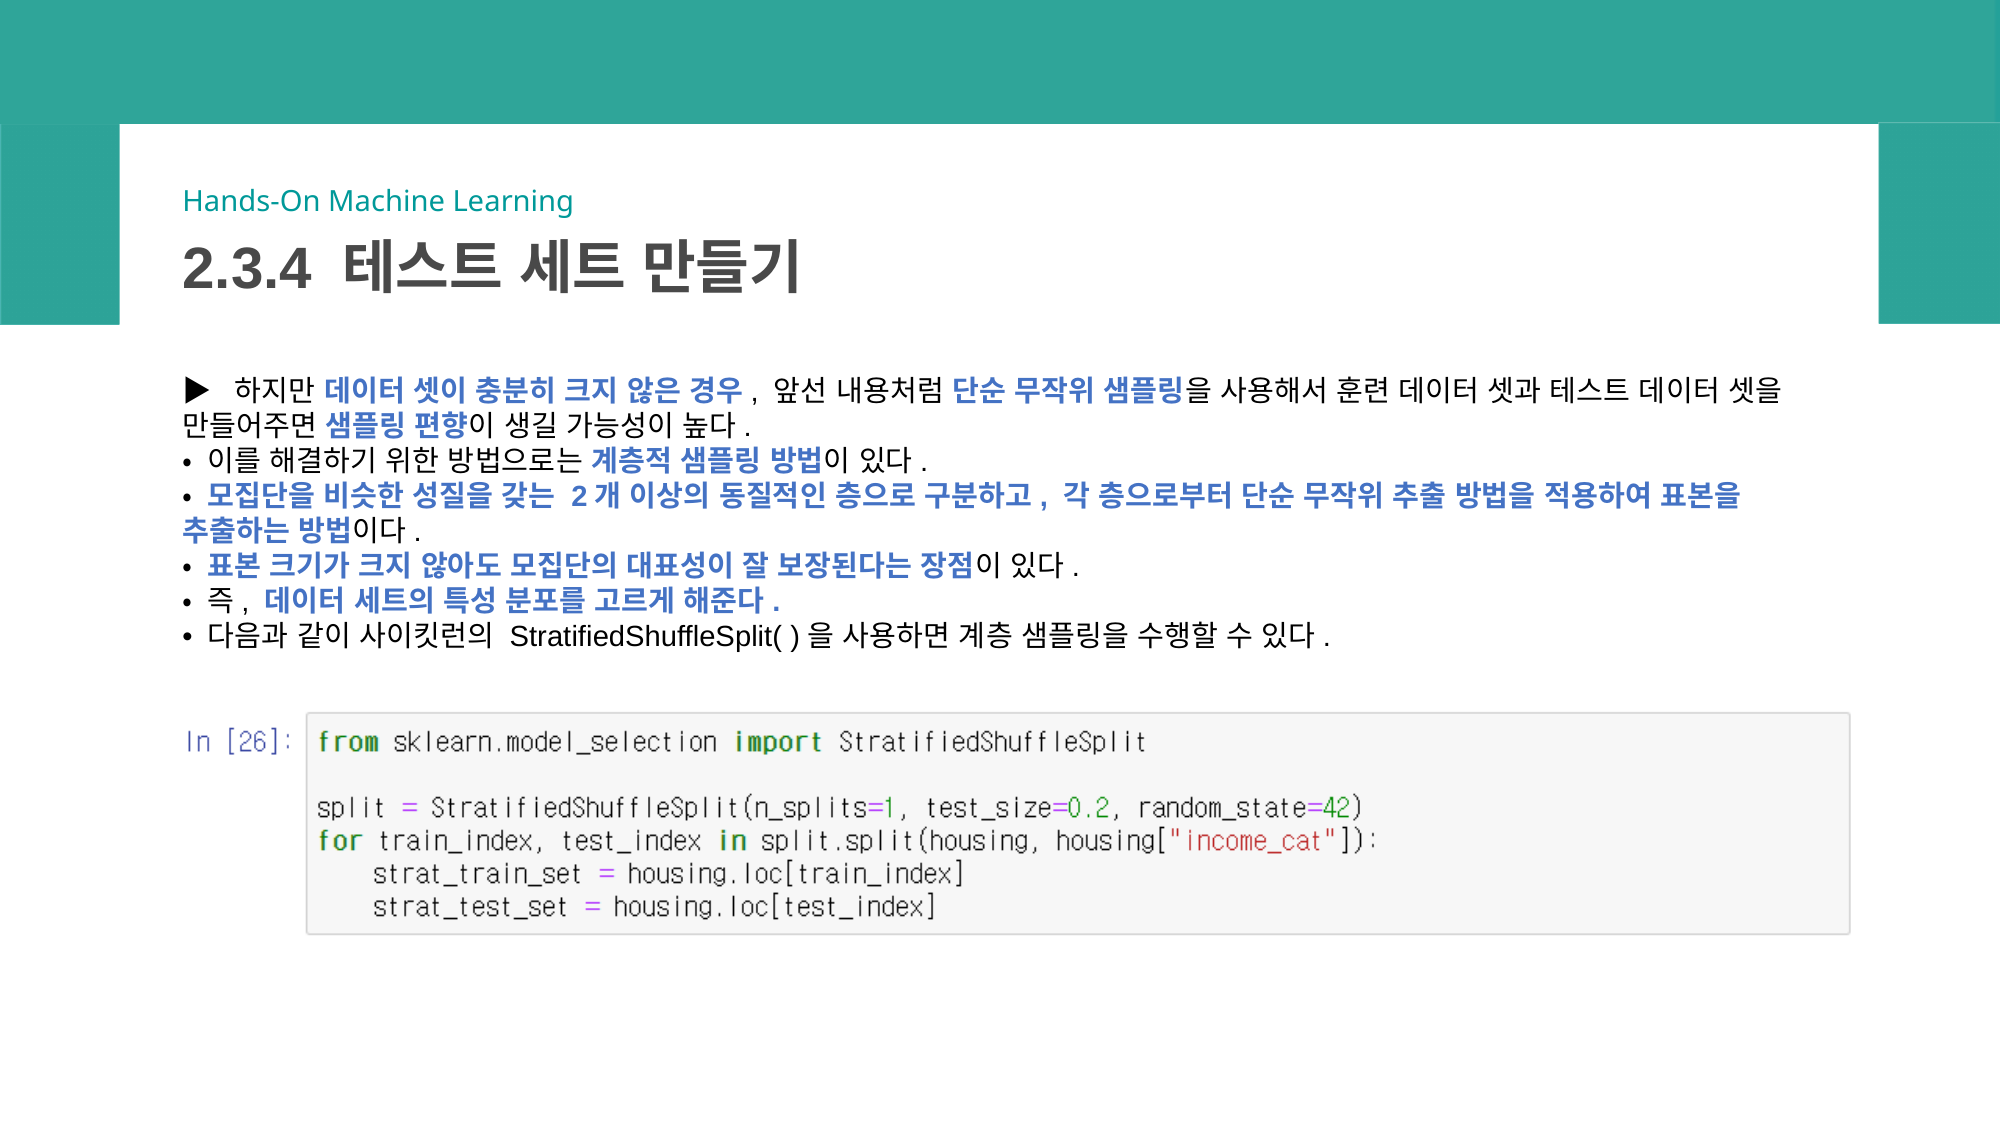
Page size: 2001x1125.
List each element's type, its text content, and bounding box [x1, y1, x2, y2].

picture [167, 703, 1865, 951]
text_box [0, 0, 2000, 325]
text_box ▶ 하지만 데이터 셋이 충분히 크지 않은 경우, 앞선 내용처럼 단순 무작위 샘플링을 사용해서 훈련 데이터 셋과 테스트 데이터 셋을 만들어주면 샘플링 편향이 생길 가능성이 높다. • 이를 해결하기 위한 방법으로는 계층적 샘플링 방법이 있다. • 모집단을 비슷한 성질을 갖는 2개 이상의 동질적인 층으로 구분하고, 각 층으로부터 단순 무작위 추출 방법을 적용하여 표본을 추출하는 방법이다. • 표본 크기가 크지 않아도 모집단의 대표성이 잘 보장된다는 장점이 있다. • 즉, 데이터 세트의 특성 분포를 고르게 해준다. • 다음과 같이 사이킷런의 StratifiedShuffleSplit( )을 사용하면 계층 샘플링을 수행할 수 있다. [167, 365, 1819, 681]
